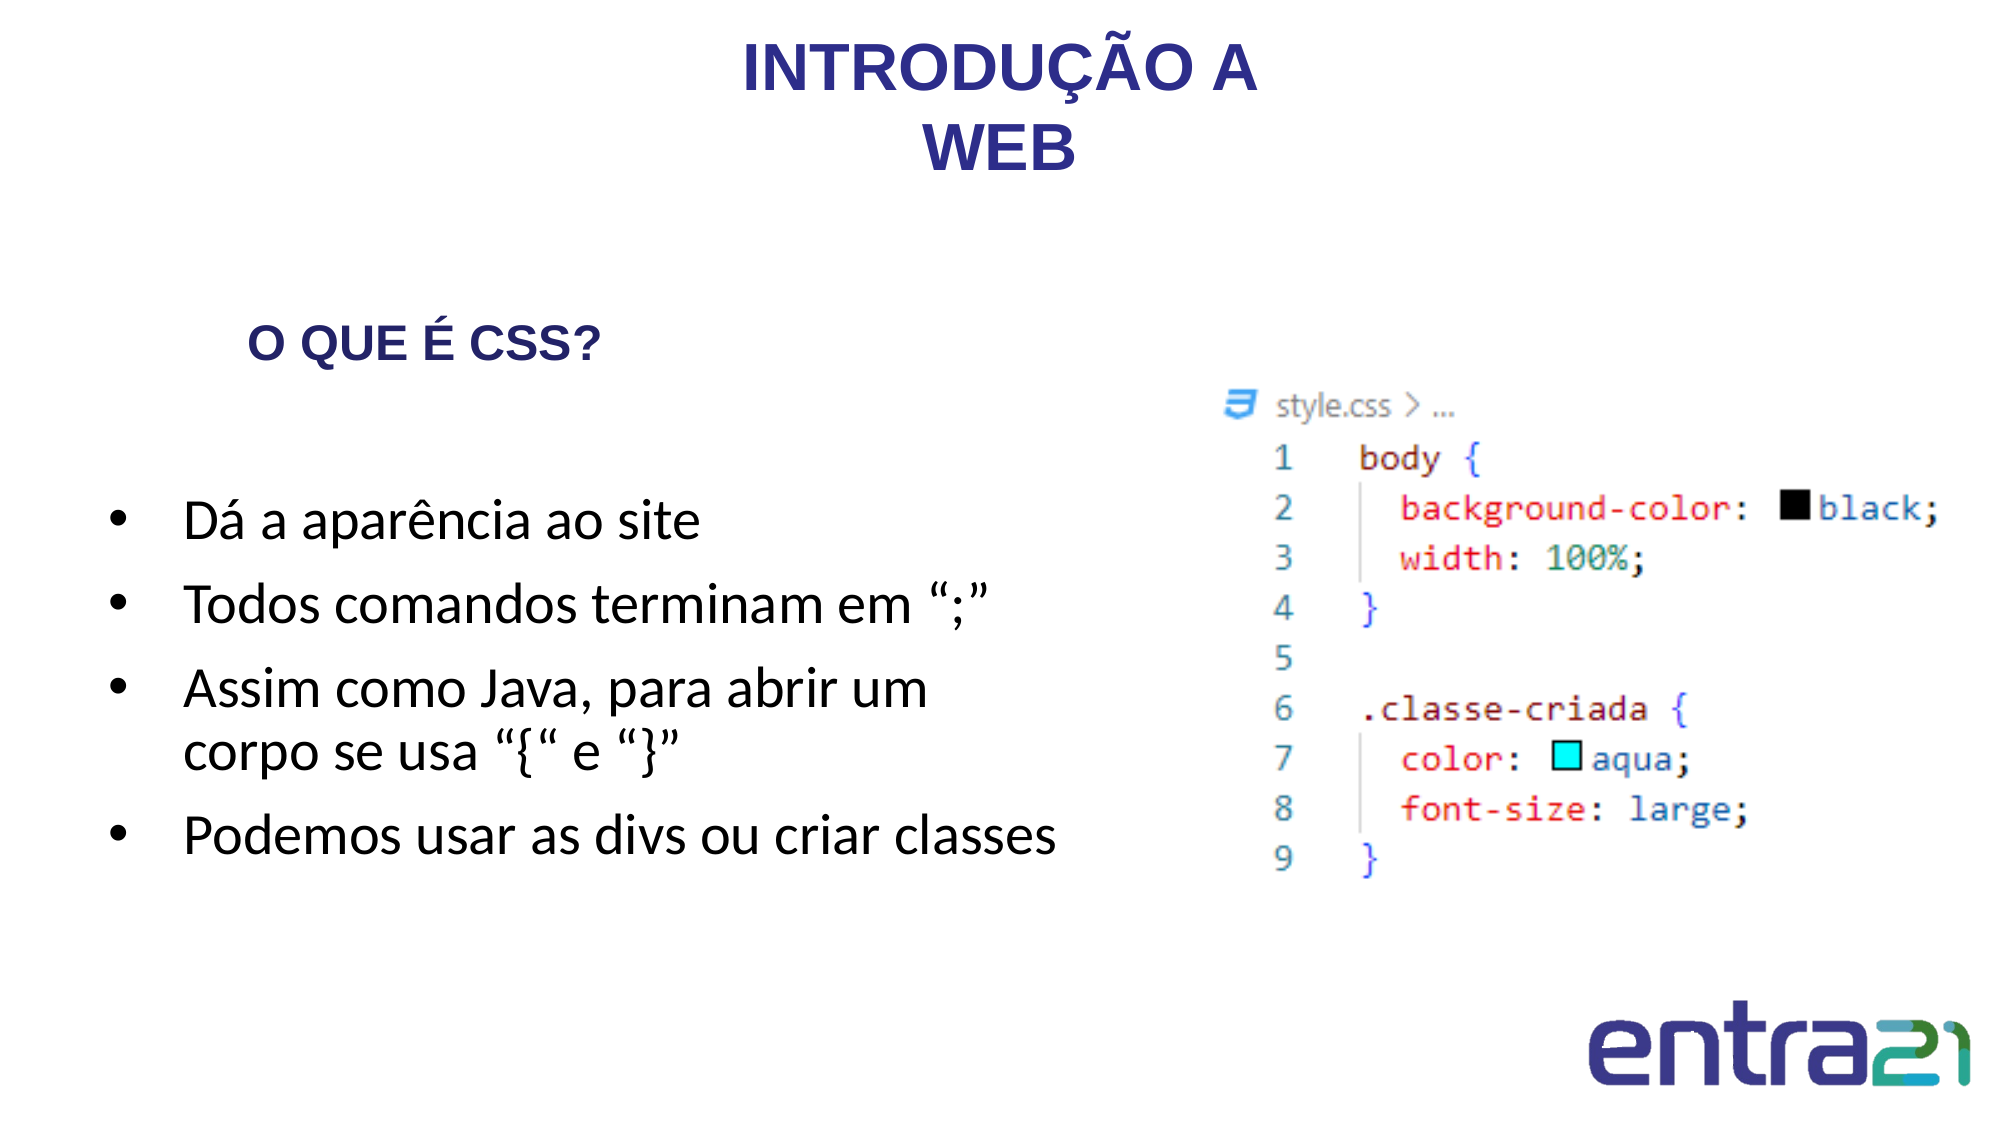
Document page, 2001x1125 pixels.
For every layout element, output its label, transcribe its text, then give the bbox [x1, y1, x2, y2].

text_box Introdução A Web [680, 9, 1320, 198]
text_box Dá a aparência ao site Todos comandos terminam em “;” Assim como Java, para abrir um corpo se usa “{“ e “}” Podemos usar as divs ou criar classes [93, 482, 1088, 860]
picture [1587, 997, 1979, 1125]
text_box O que é CSS? [229, 246, 621, 435]
picture [1222, 382, 1954, 886]
